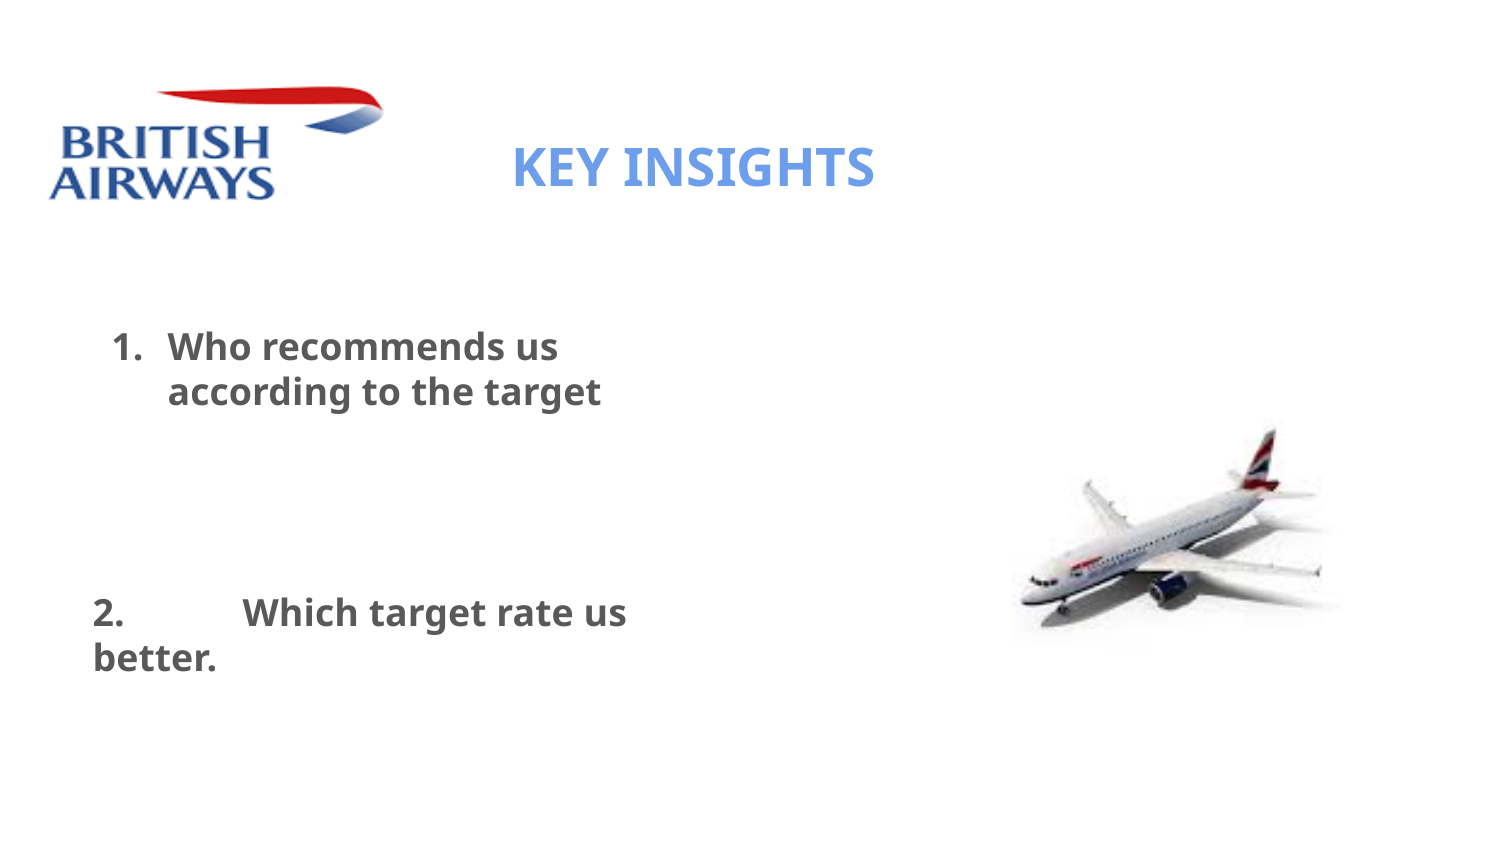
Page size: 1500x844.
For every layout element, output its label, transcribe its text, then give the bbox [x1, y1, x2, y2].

picture [0, 0, 432, 323]
text_box 2. Which target rate us better. [77, 574, 715, 662]
picture [897, 245, 1441, 789]
title KEY INSIGHTS [420, 118, 1058, 213]
text_box Who recommends us according to the target [77, 307, 715, 395]
